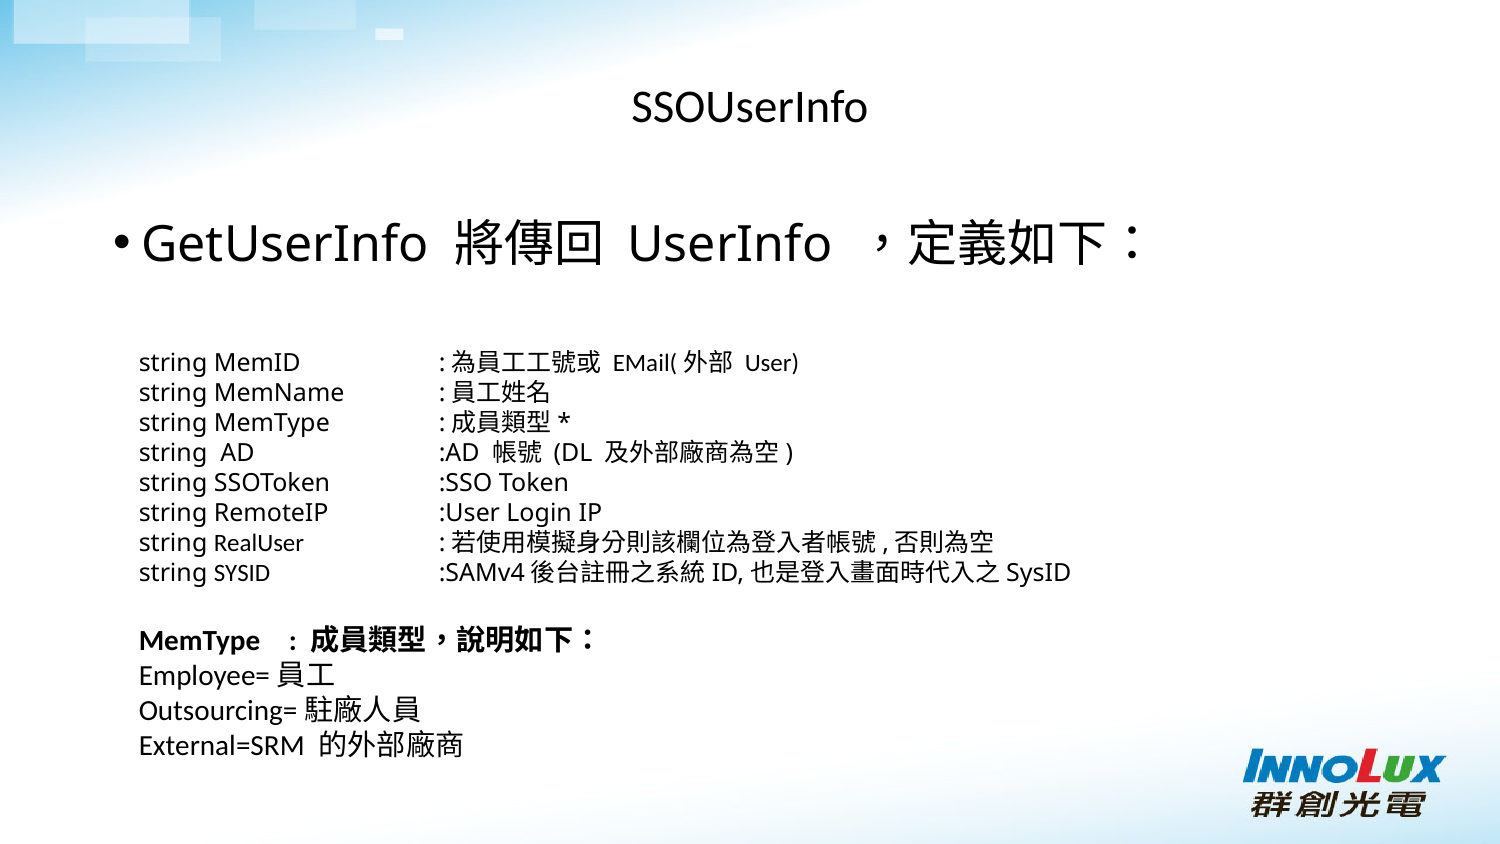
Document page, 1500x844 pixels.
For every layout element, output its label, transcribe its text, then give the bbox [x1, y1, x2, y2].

title SSOUserInfo [74, 33, 1426, 175]
list GetUserInfo 將傳回 UserInfo ，定義如下： [102, 206, 1398, 287]
text_box string MemID :為員工工號或 EMail(外部 User) string MemName :員工姓名 string MemType :成員類型* string AD :AD 帳號 (DL 及外部廠商為空) string SSOToken :SSO Token string RemoteIP :User Login IP string RealUser :若使用模擬身分則該欄位為登入者帳號,否則為空 string SYSID :SAMv4後台註冊之系統ID,也是登入畫面時代入之SysID MemType : 成員類型，說明如下： Employee=員工 Outsourcing=駐廠人員 External=SRM 的外部廠商 [123, 339, 1424, 804]
picture [0, 0, 1500, 844]
